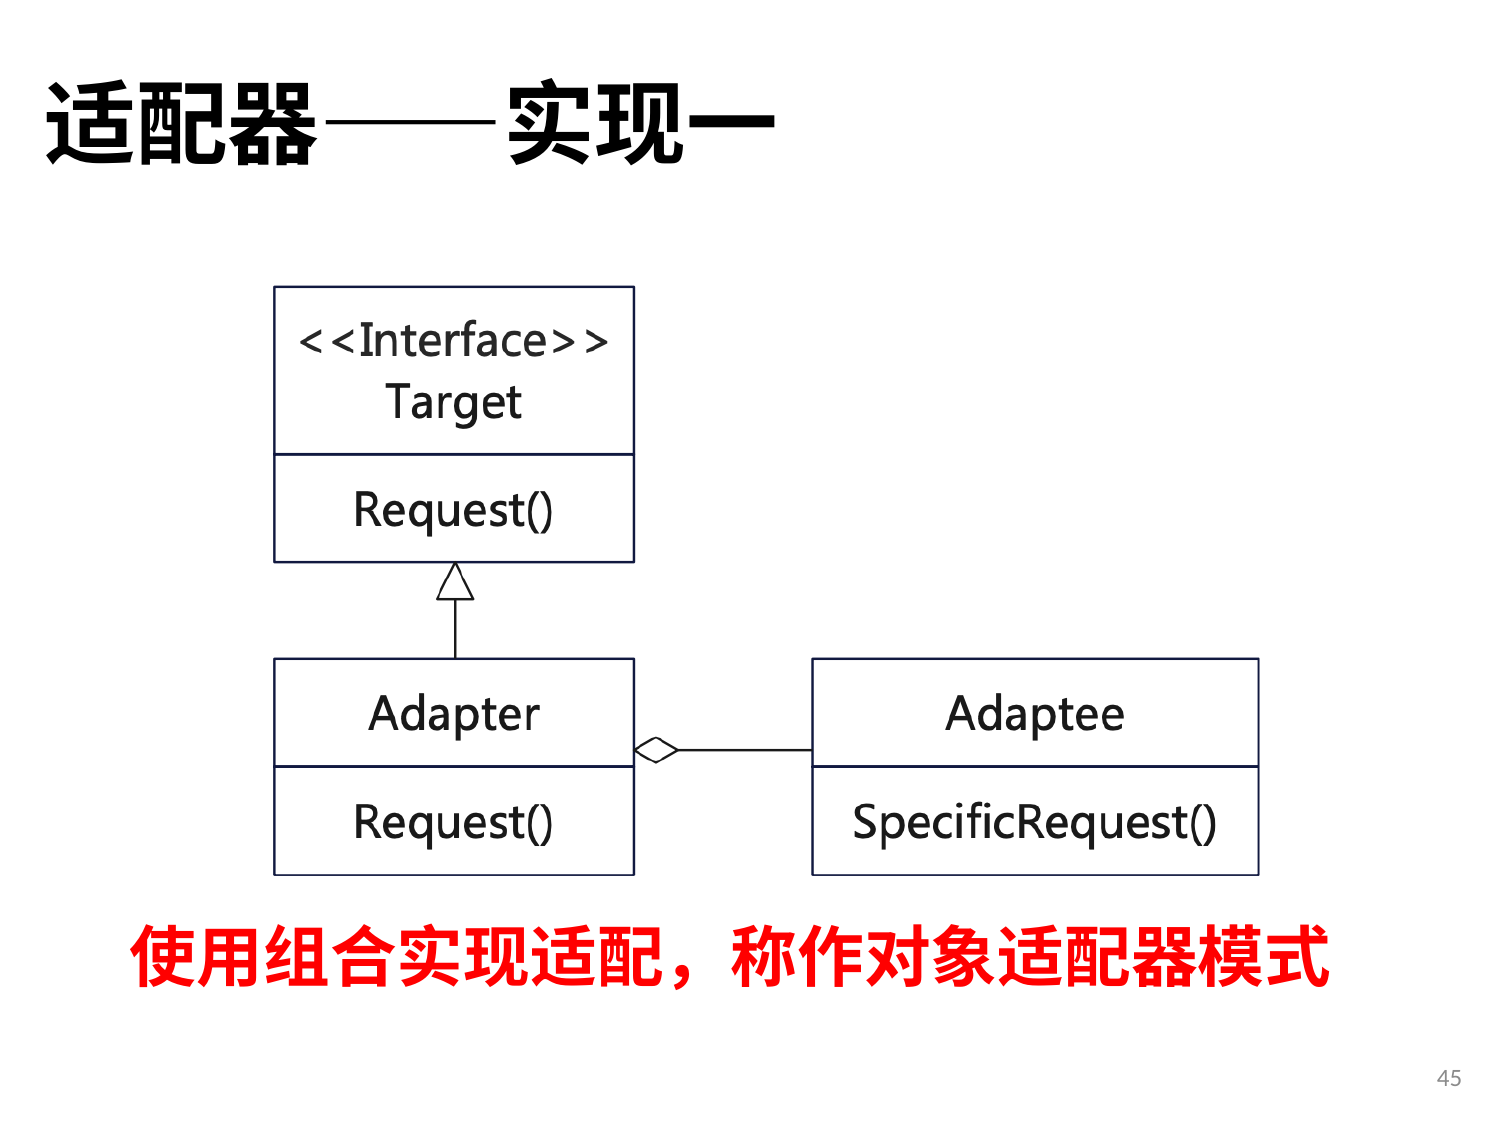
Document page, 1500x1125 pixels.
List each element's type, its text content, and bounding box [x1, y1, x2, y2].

slide_number 45 [1139, 1046, 1478, 1107]
text_box 使用组合实现适配，称作对象适配器模式 [115, 916, 1409, 1004]
title 适配器——实现一 [29, 19, 1324, 237]
picture [218, 238, 1282, 897]
